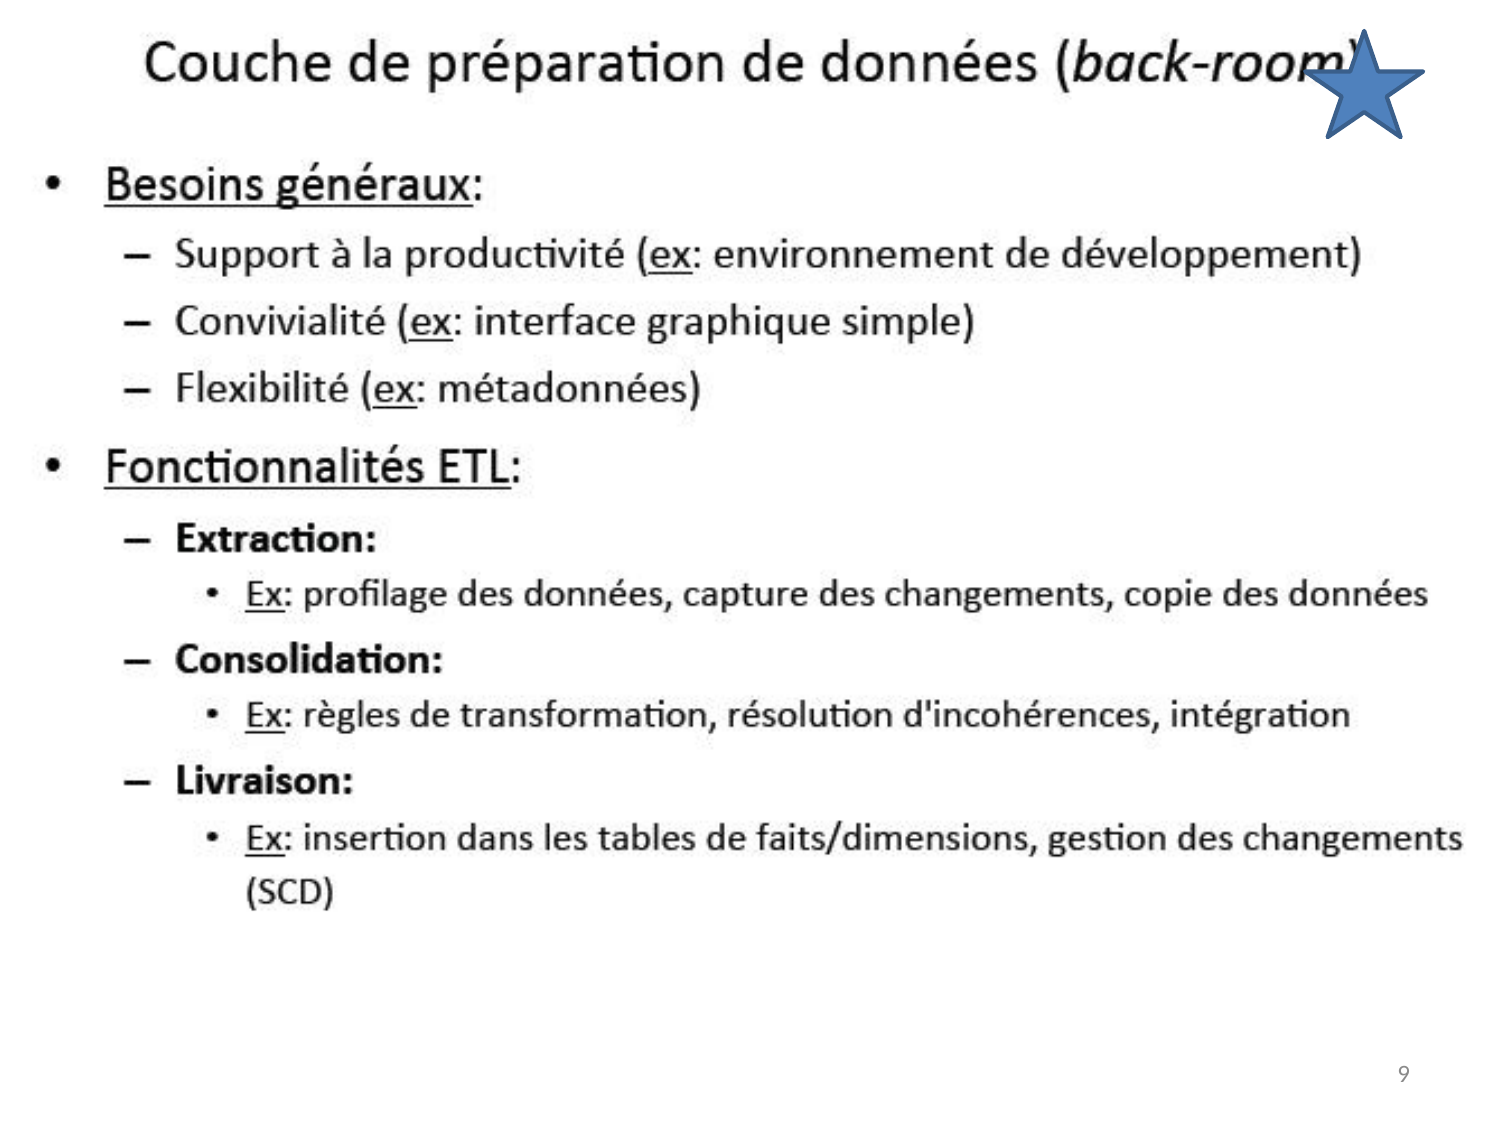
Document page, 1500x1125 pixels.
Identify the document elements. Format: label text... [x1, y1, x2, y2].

slide_number 9 [1074, 1042, 1425, 1103]
picture [0, 0, 1493, 929]
